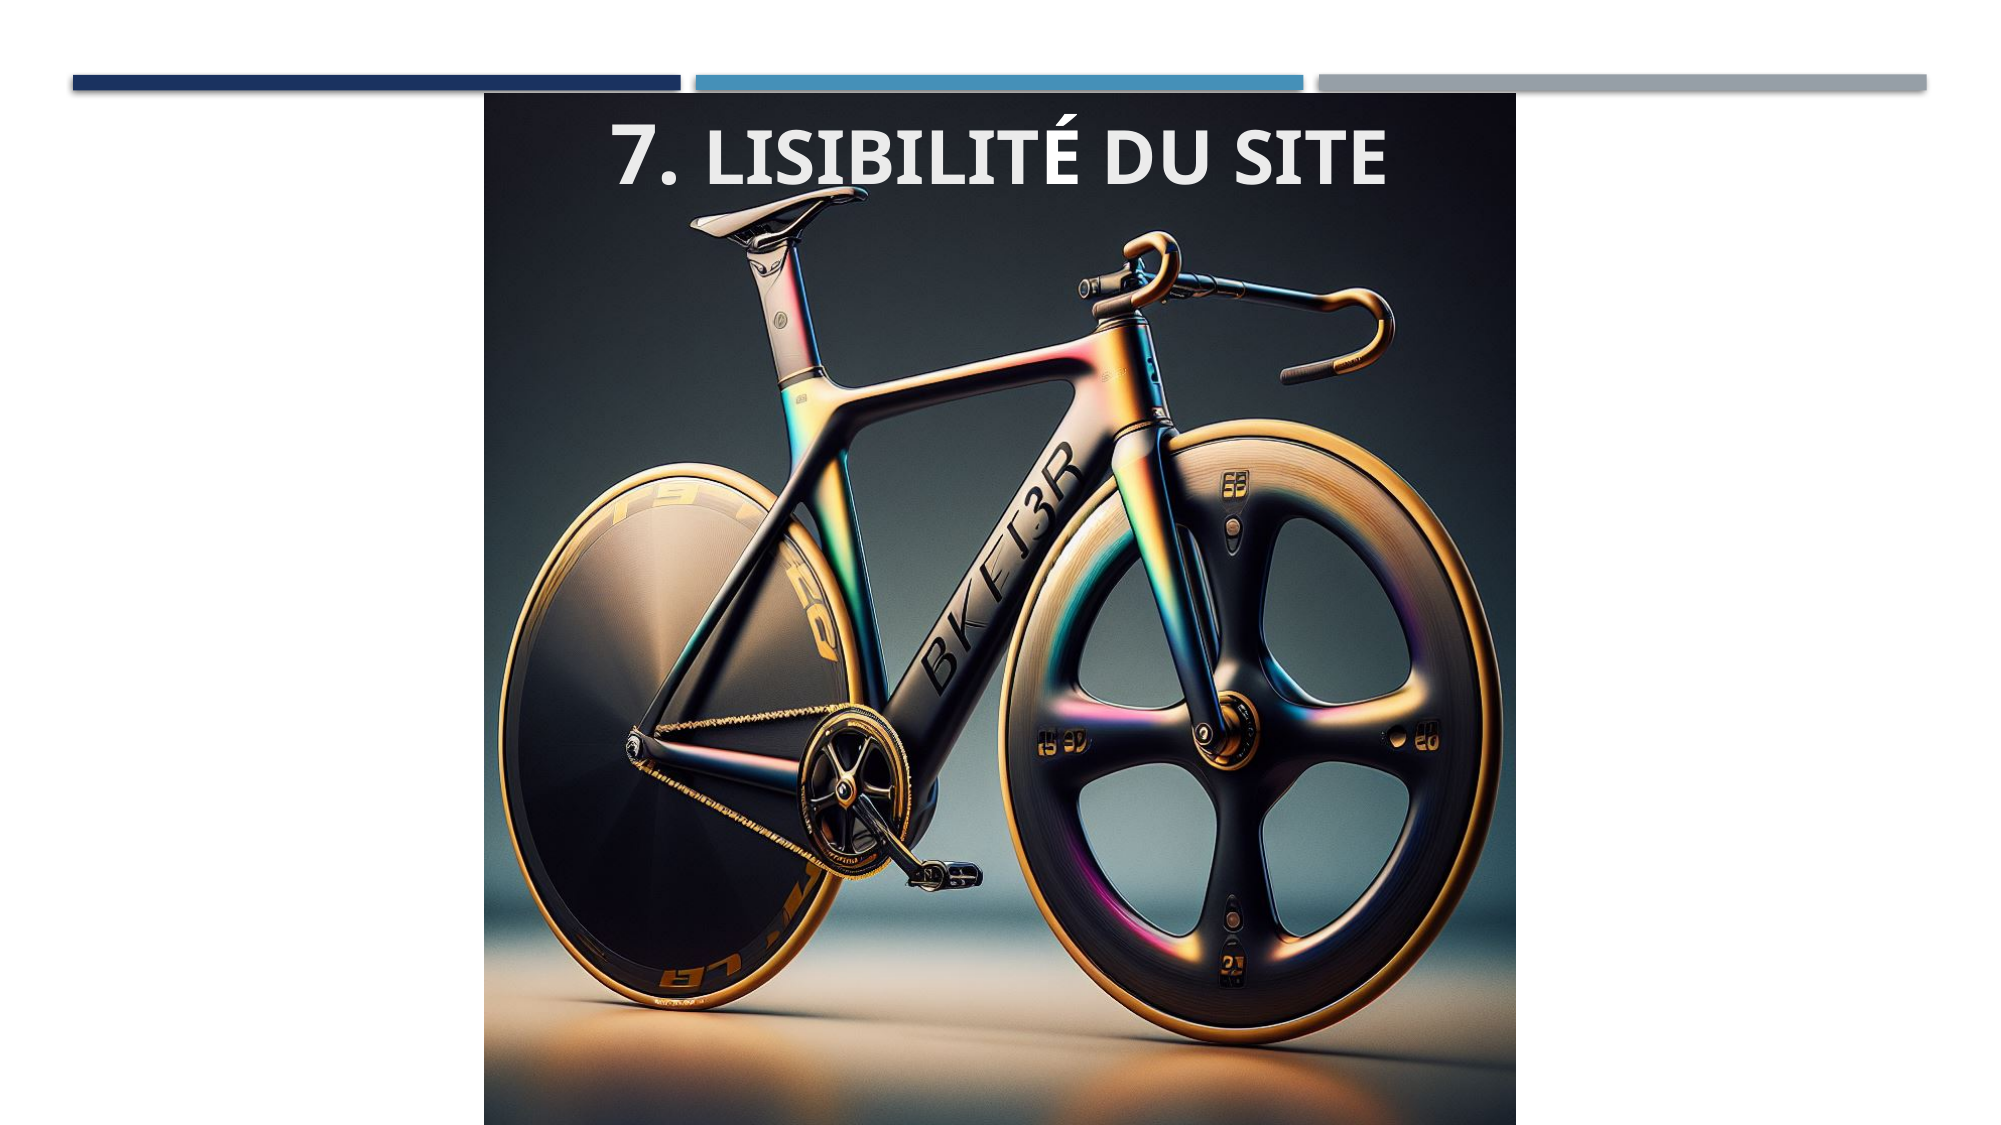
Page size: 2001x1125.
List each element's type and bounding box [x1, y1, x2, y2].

picture [483, 93, 1517, 1125]
